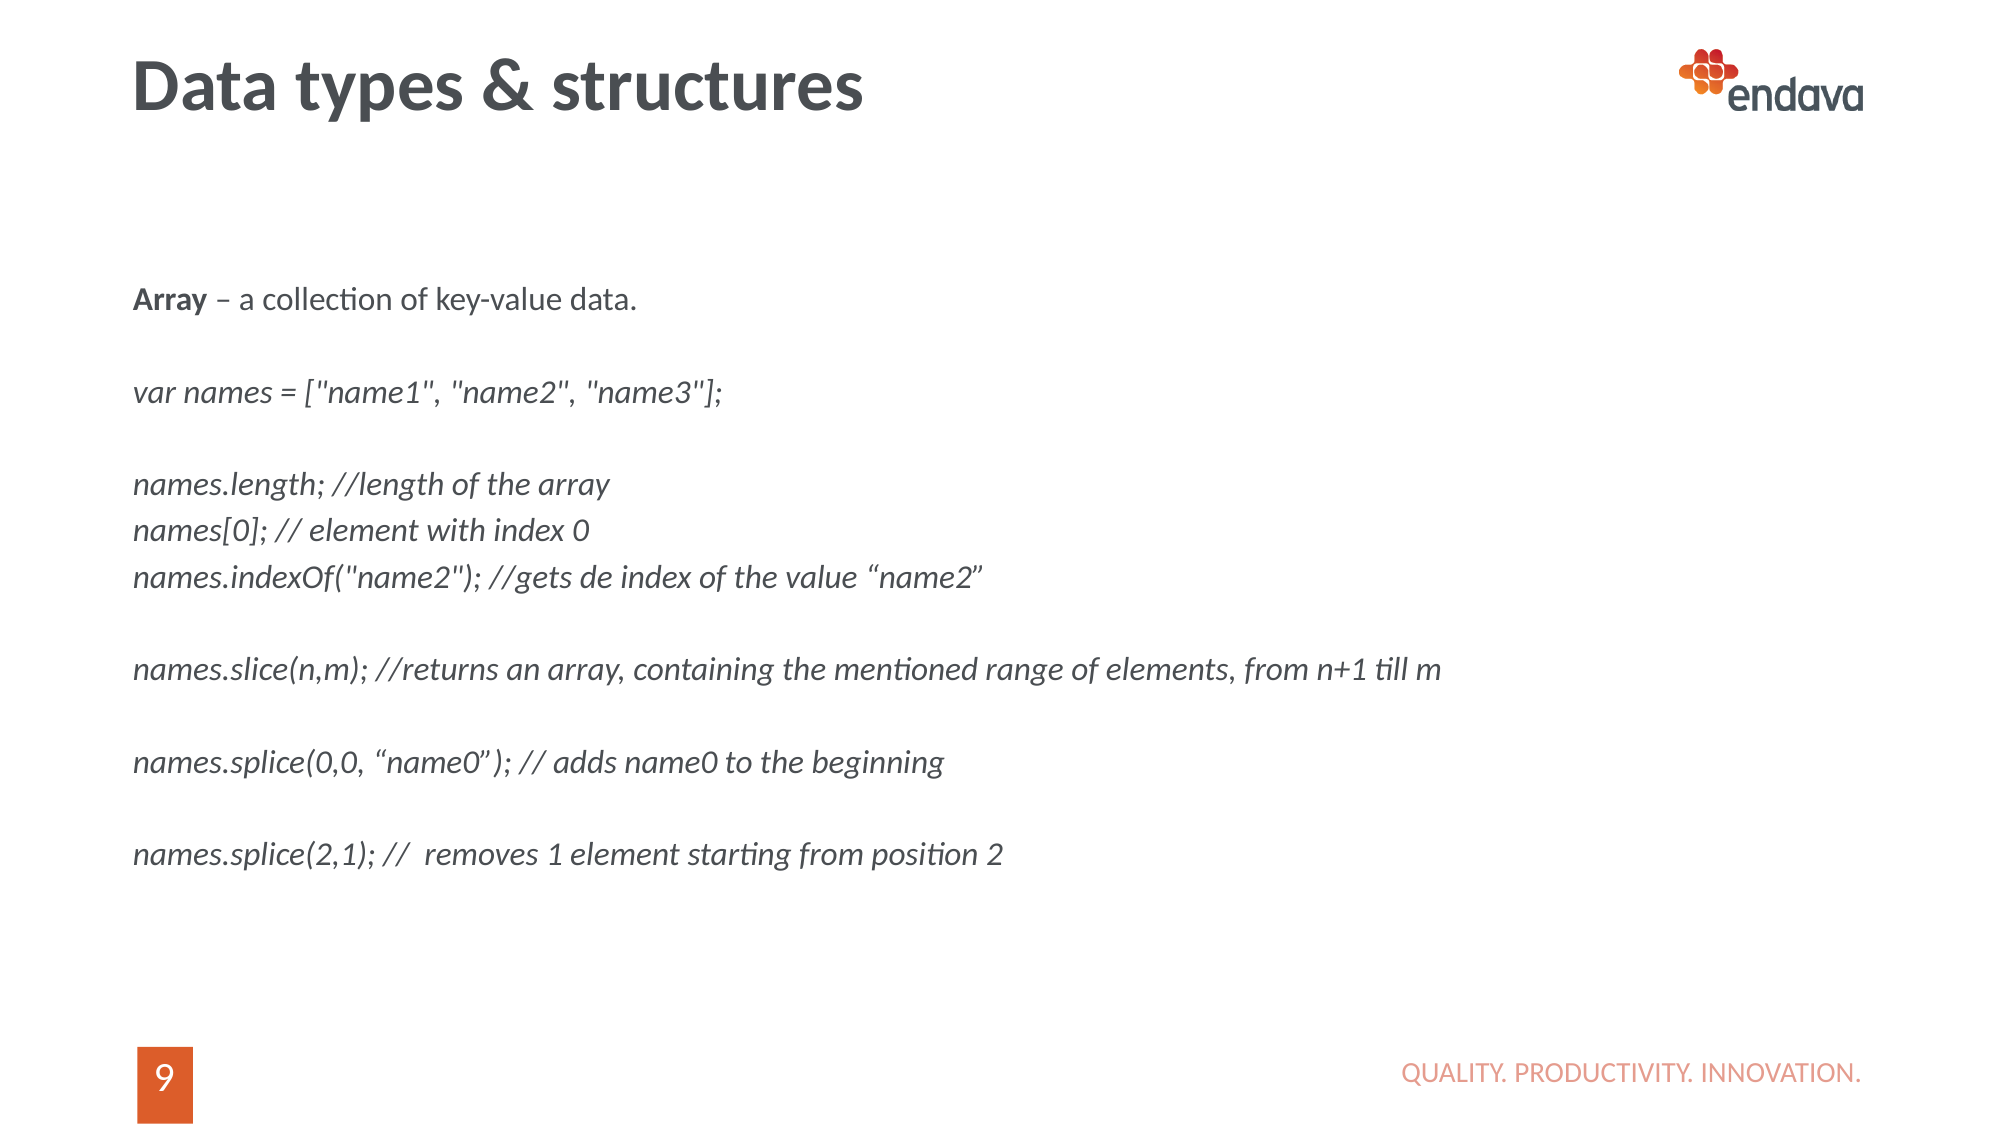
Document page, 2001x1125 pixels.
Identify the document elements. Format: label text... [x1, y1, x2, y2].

slide_number QUALITY. PRODUCTIVITY. INNOVATION. [1252, 1040, 1863, 1101]
title Data types & structures [132, 38, 1530, 172]
list Array – a collection of key-value data. var names = ["name1", "name2", "name3"]; names.length; //length of the array names[0]; // element with index 0 names.indexOf("name2"); //gets de index of the value “name2” names.slice(n,m); //returns an array, containing the mentioned range of elements, from n+1 till m names.splice(0,0, “name0”); // adds name0 to the beginning names.splice(2,1); // removes 1 element starting from position 2 [132, 274, 1863, 987]
picture [1679, 49, 1863, 111]
